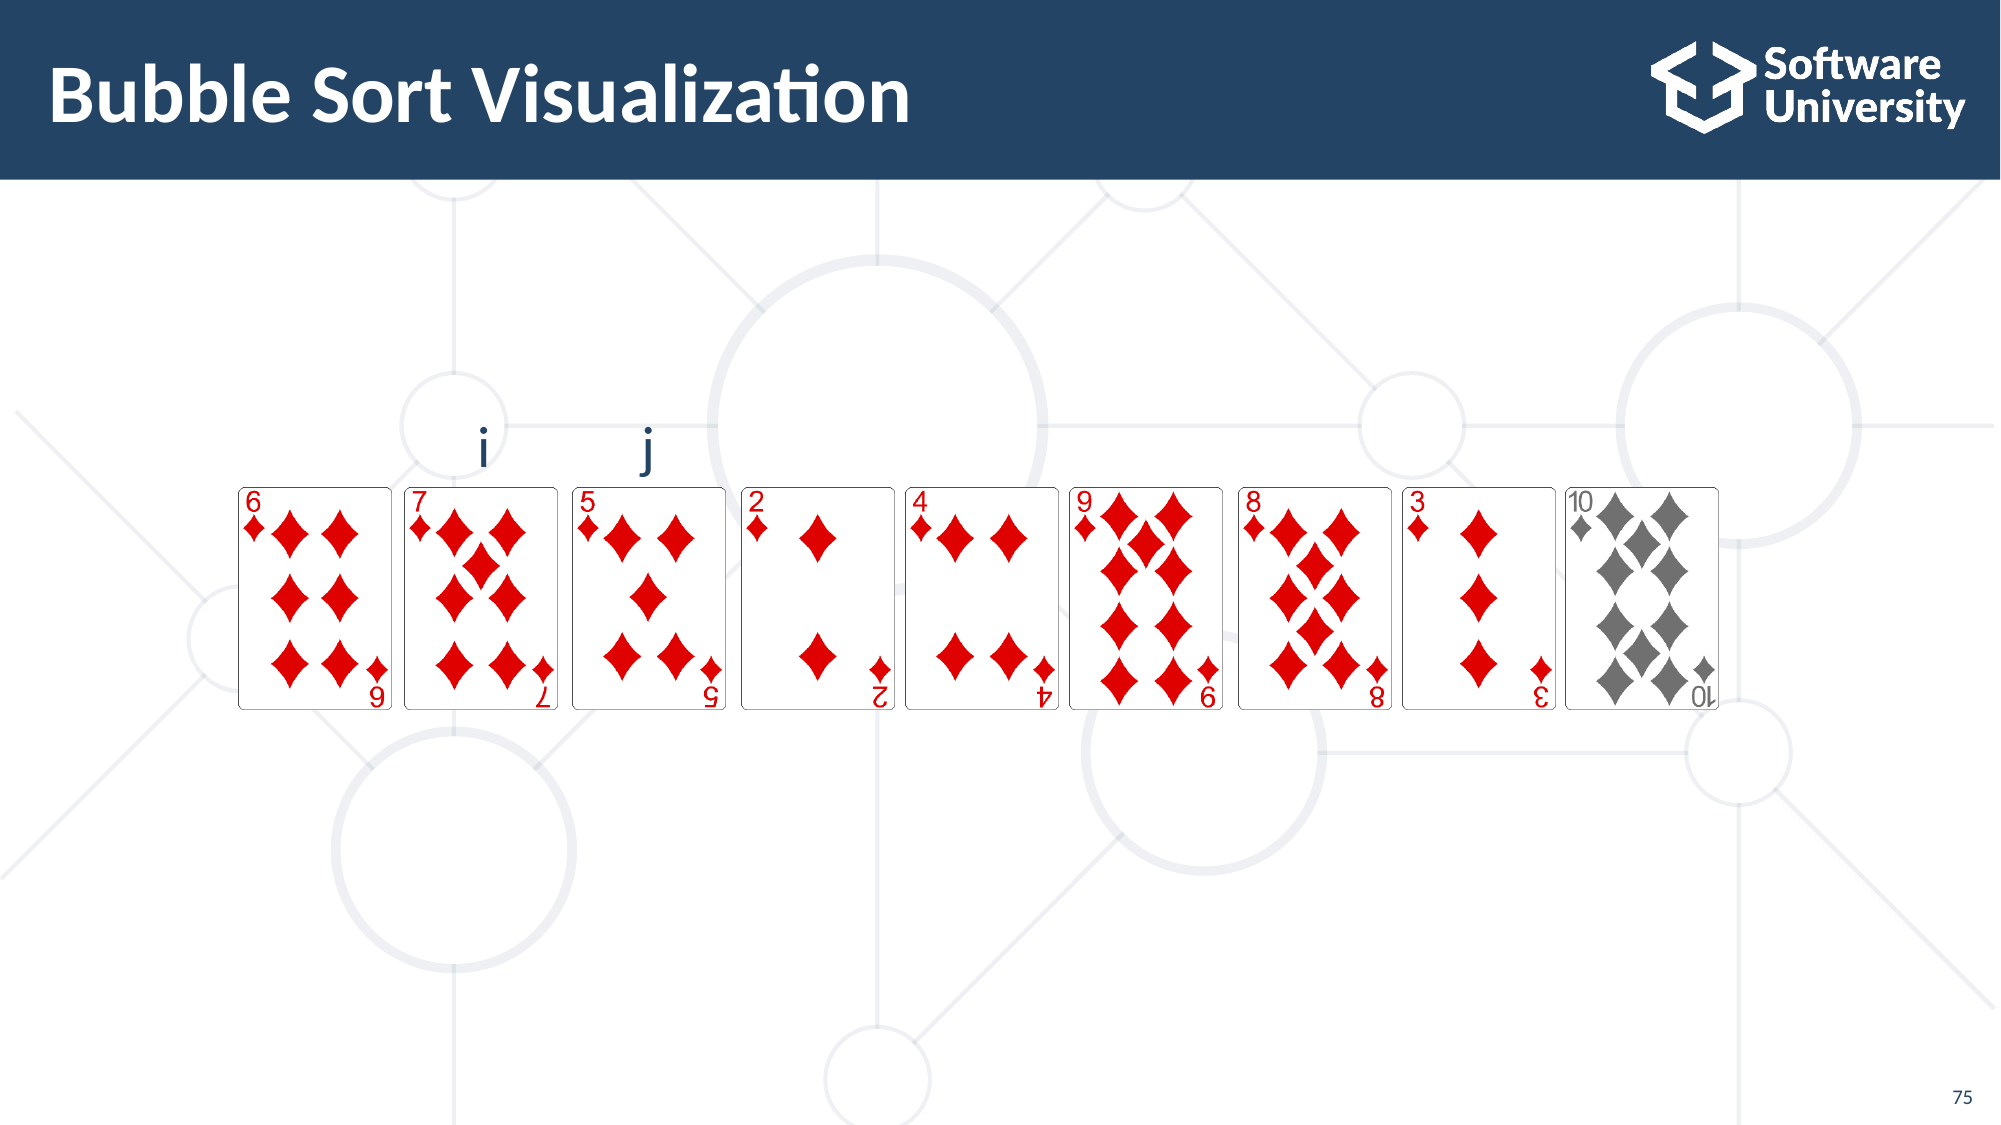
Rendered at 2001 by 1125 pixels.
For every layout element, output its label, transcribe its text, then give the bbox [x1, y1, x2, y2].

picture [1069, 487, 1223, 710]
picture [905, 487, 1060, 710]
text_box j [626, 401, 670, 485]
slide_number ‹#› [1927, 1067, 1989, 1117]
picture [741, 487, 896, 710]
picture [1401, 487, 1556, 710]
picture [1651, 41, 1966, 134]
picture [237, 487, 392, 710]
title Bubble Sort Visualization [31, 16, 1625, 162]
text_box i [462, 401, 506, 485]
picture [404, 487, 558, 710]
picture [1565, 487, 1720, 710]
picture [1238, 487, 1392, 710]
picture [572, 487, 726, 710]
